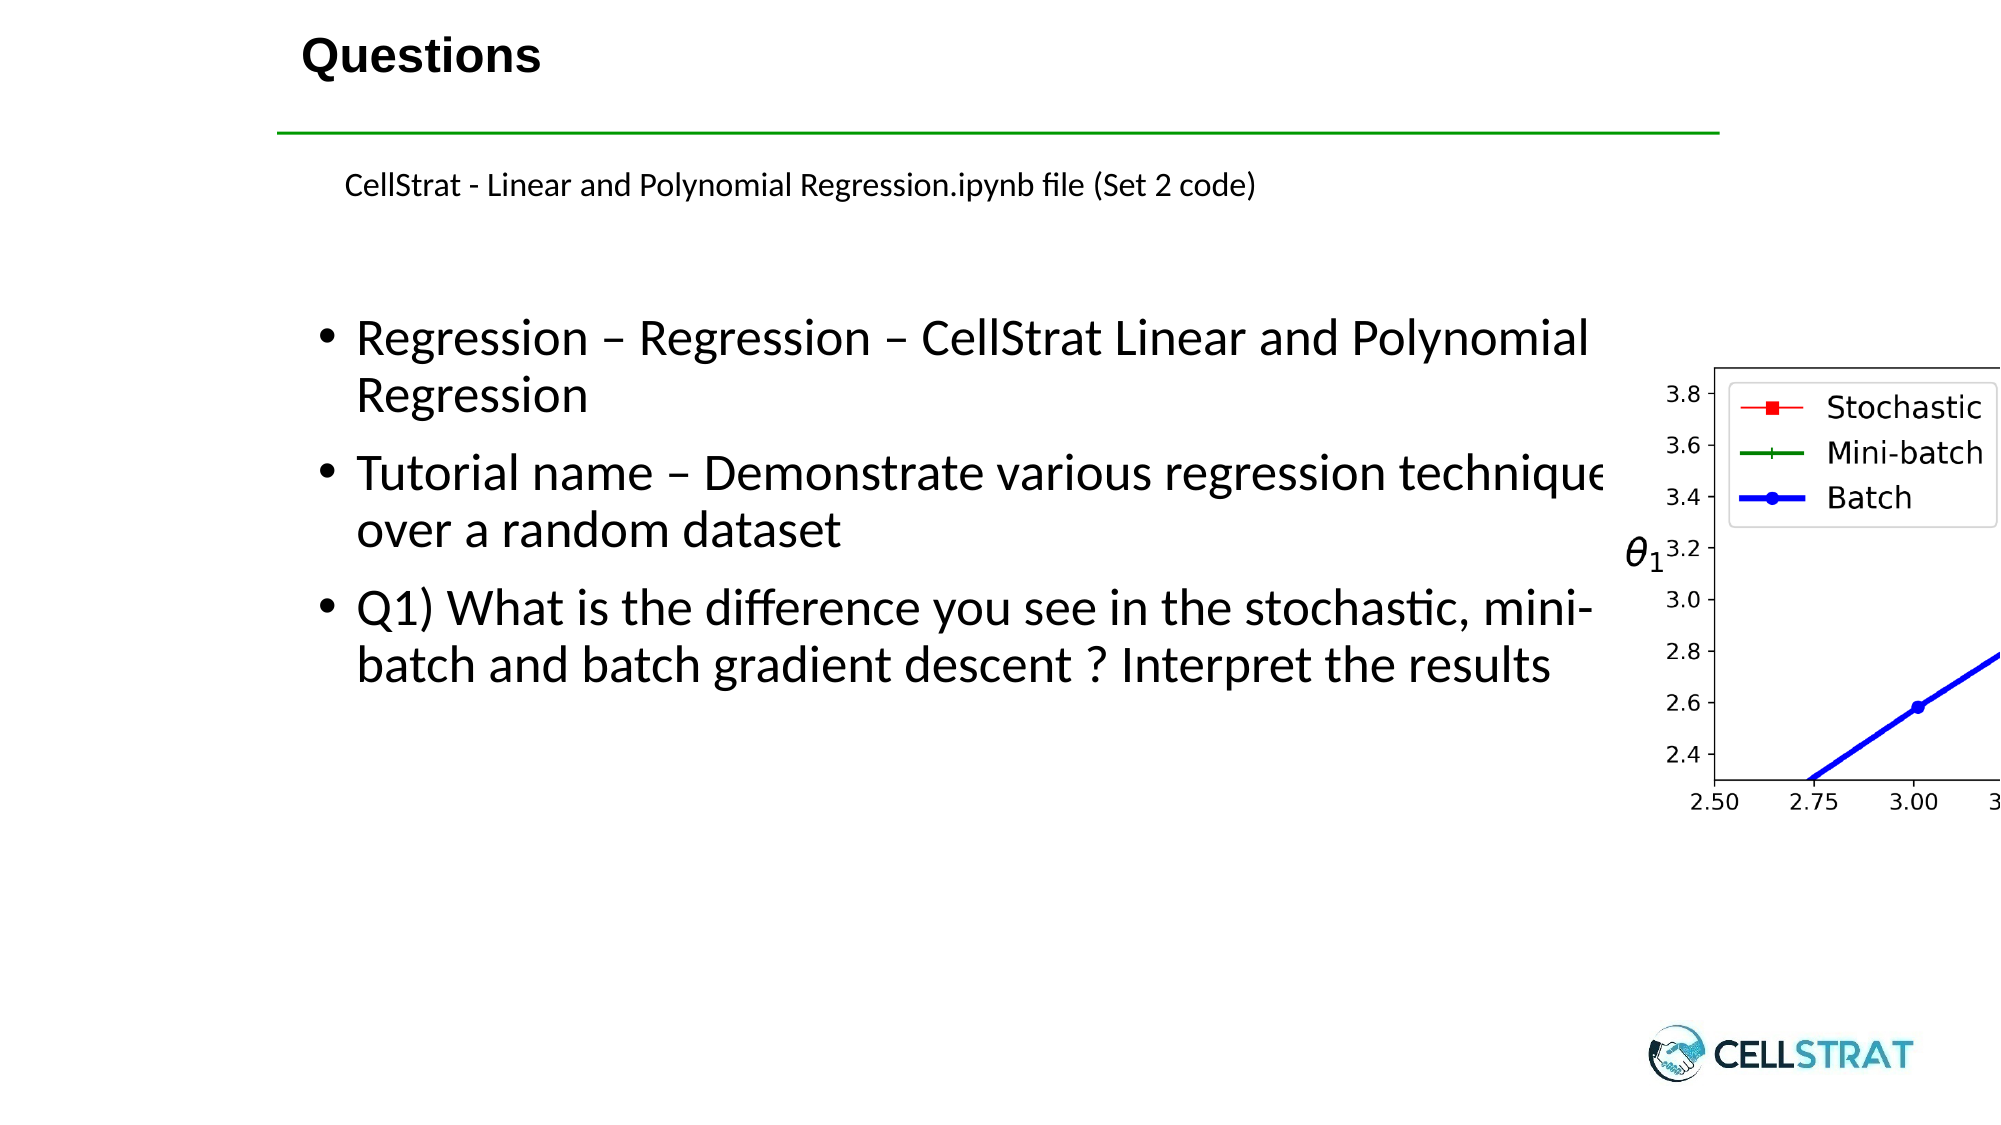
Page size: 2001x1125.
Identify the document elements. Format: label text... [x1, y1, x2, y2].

picture [1603, 342, 2000, 887]
text_box Questions [287, 16, 1733, 85]
text_box Regression – Regression – CellStrat Linear and Polynomial Regression Tutorial name – Demonstrate various regression techniques over a random dataset Q1) What is the difference you see in the stochastic, mini-batch and batch gradient descent ? Interpret the results [304, 302, 1663, 1125]
text_box CellStrat - Linear and Polynomial Regression.ipynb file (Set 2 code) [329, 155, 1420, 211]
picture [1638, 1020, 1924, 1087]
